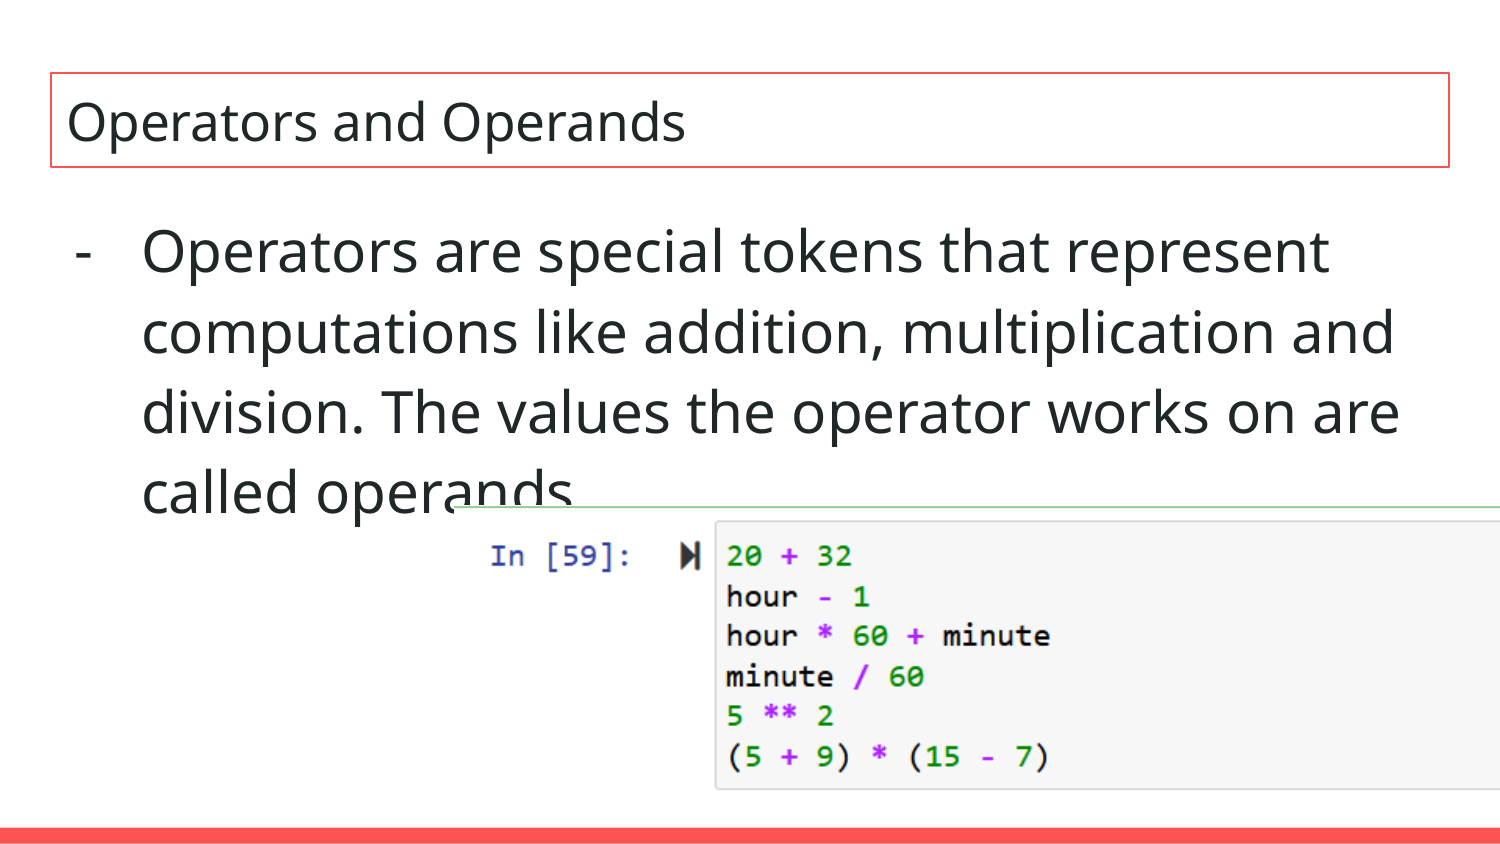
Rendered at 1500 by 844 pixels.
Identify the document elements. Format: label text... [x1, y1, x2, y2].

picture [454, 505, 1500, 820]
list Operators are special tokens that represent computations like addition, multiplication and division. The values the operator works on are called operands [51, 189, 1449, 750]
title Operators and Operands [50, 72, 1450, 168]
